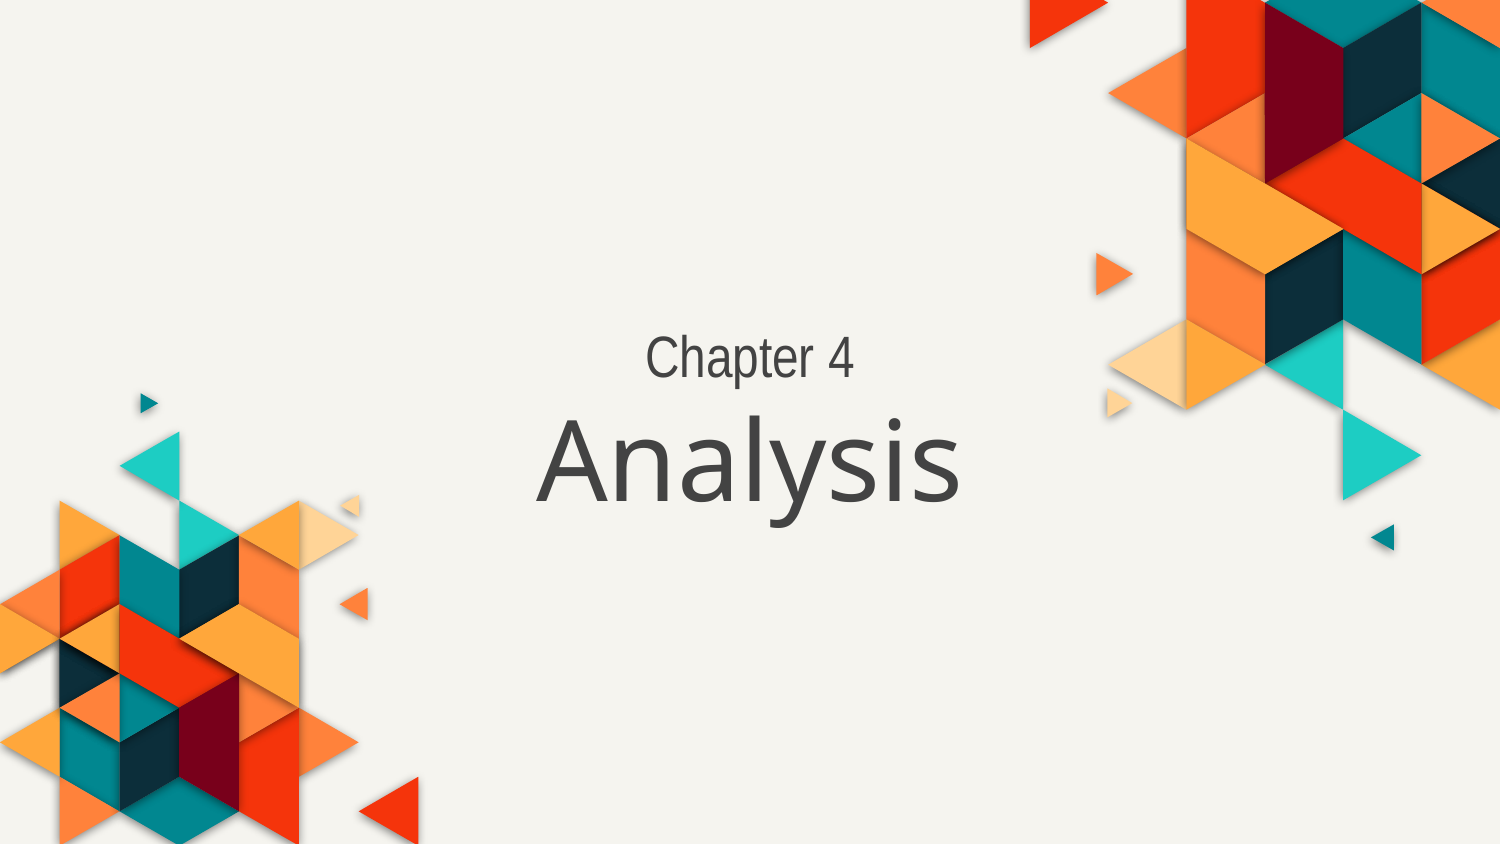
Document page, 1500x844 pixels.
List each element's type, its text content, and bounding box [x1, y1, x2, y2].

title Chapter 4 Analysis [294, 253, 1206, 591]
